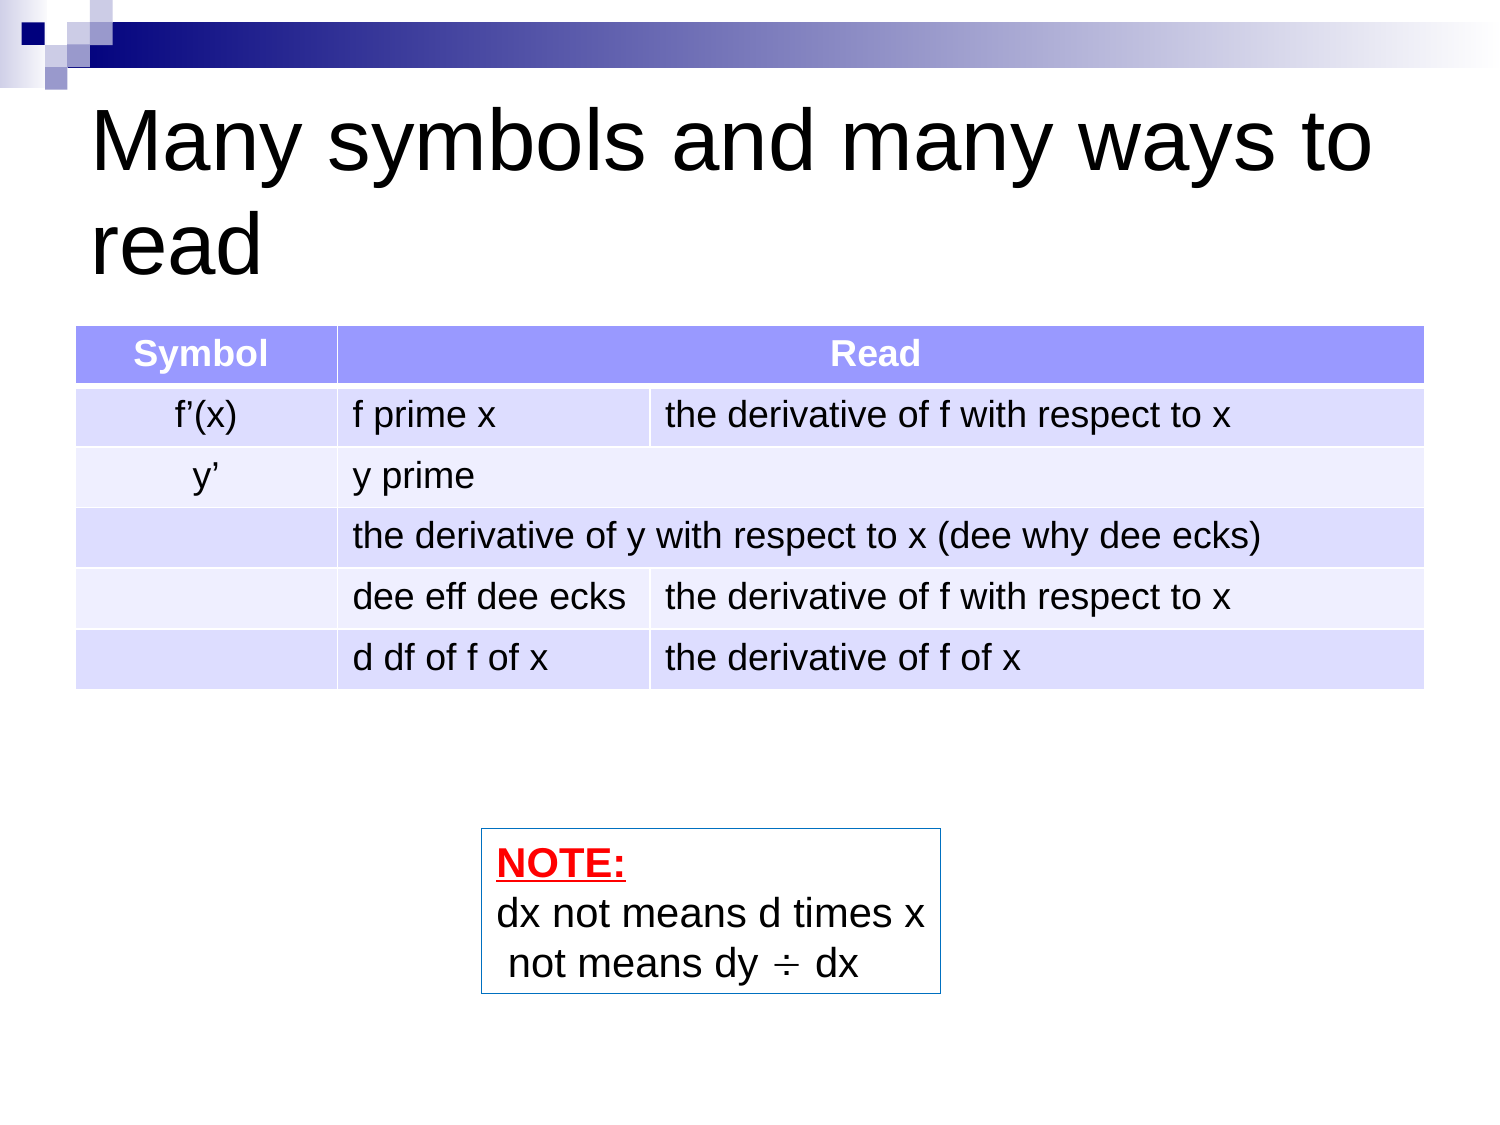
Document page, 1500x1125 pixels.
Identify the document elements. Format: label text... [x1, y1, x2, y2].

title Many symbols and many ways to read [75, 75, 1425, 300]
